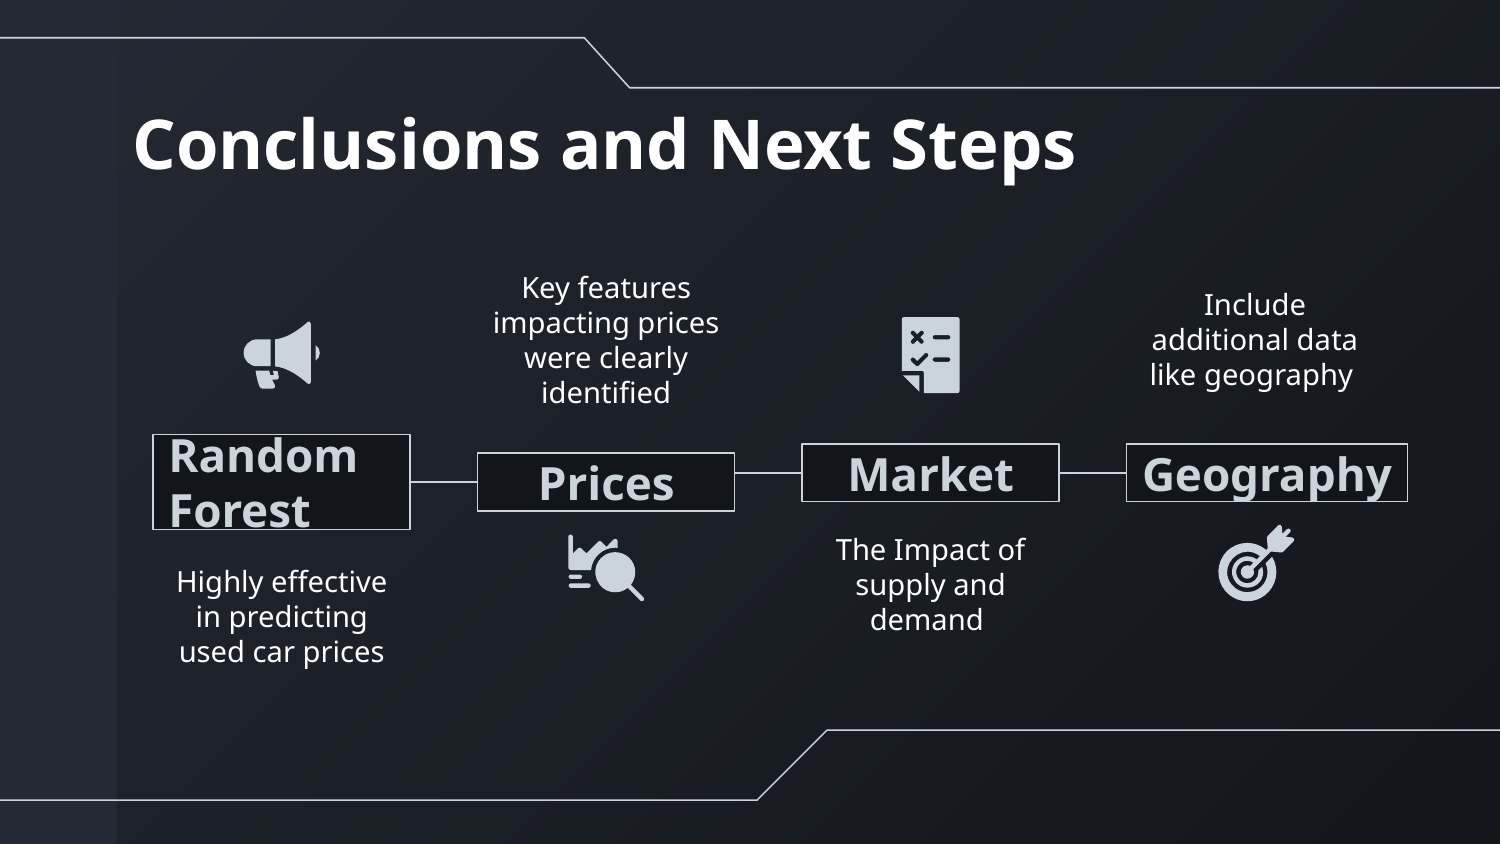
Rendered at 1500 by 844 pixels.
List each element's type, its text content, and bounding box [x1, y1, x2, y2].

text_box Include additional data like geography [1126, 281, 1384, 396]
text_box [567, 534, 645, 602]
text_box [1218, 524, 1295, 602]
text_box Key features impacting prices were clearly identified [477, 281, 735, 396]
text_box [901, 316, 960, 394]
text_box Random Forest [153, 434, 411, 530]
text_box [243, 321, 321, 389]
text_box Geography [1126, 443, 1408, 502]
text_box The Impact of supply and demand [802, 526, 1060, 641]
title Conclusions and Next Steps [117, 85, 1383, 181]
text_box Market [802, 443, 1060, 502]
text_box Highly effective in predicting used car prices [153, 558, 411, 673]
text_box Prices [477, 453, 735, 511]
